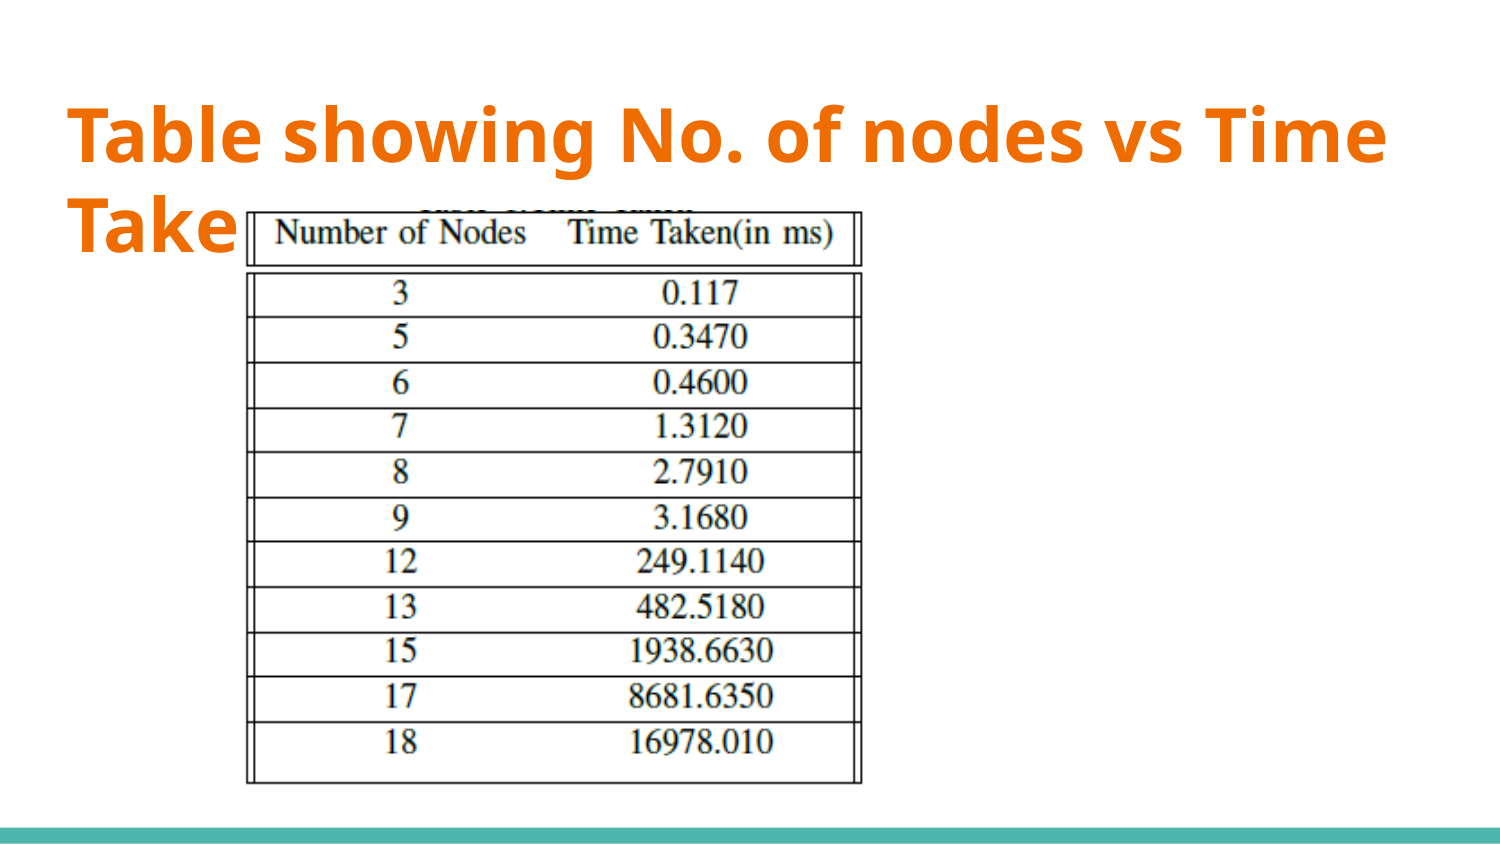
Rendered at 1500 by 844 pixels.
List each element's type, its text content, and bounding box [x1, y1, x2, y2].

picture [242, 210, 868, 792]
title Table showing No. of nodes vs Time Taken [51, 72, 1449, 189]
